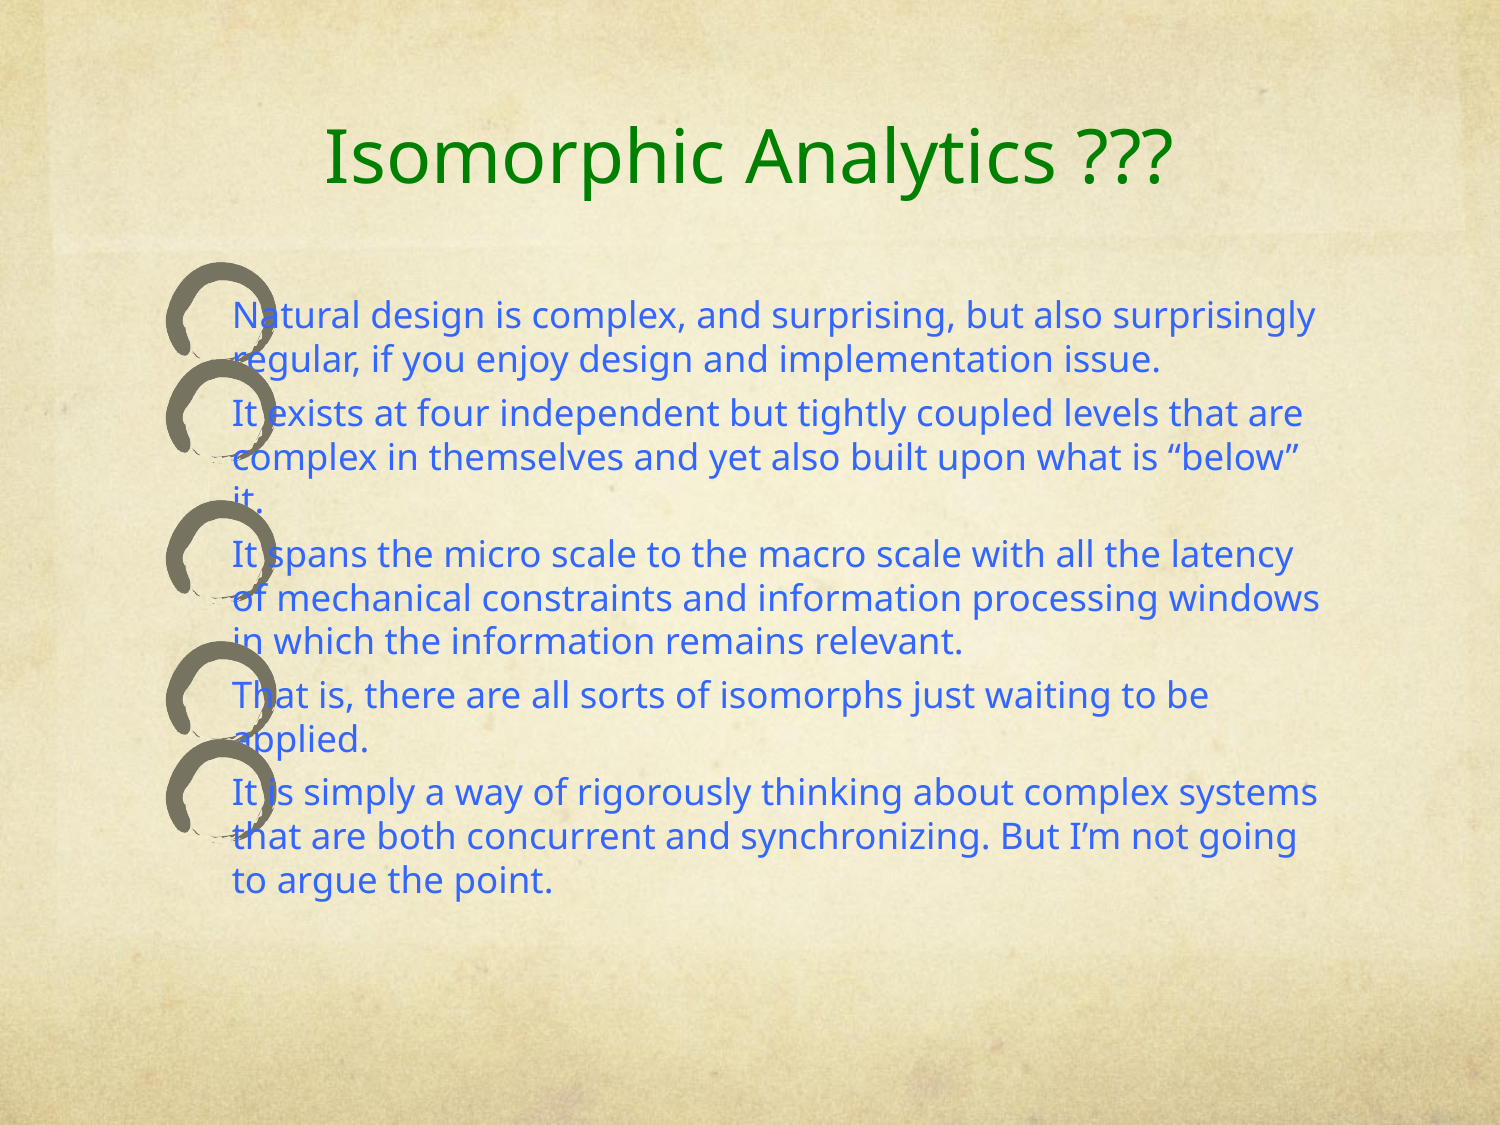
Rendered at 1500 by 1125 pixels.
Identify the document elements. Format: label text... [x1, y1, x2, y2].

picture [0, 0, 1500, 1125]
title Isomorphic Analytics ??? [150, 82, 1350, 225]
list Natural design is complex, and surprising, but also surprisingly regular, if you enjoy design and implementation issue. It exists at four independent but tightly coupled levels that are complex in themselves and yet also built upon what is “below” it. It spans the micro scale to the macro scale with all the latency of mechanical constraints and information processing windows in which the information remains relevant. That is, there are all sorts of isomorphs just waiting to be applied. It is simply a way of rigorously thinking about complex systems that are both concurrent and synchronizing. But I’m not going to argue the point. [150, 284, 1350, 1004]
